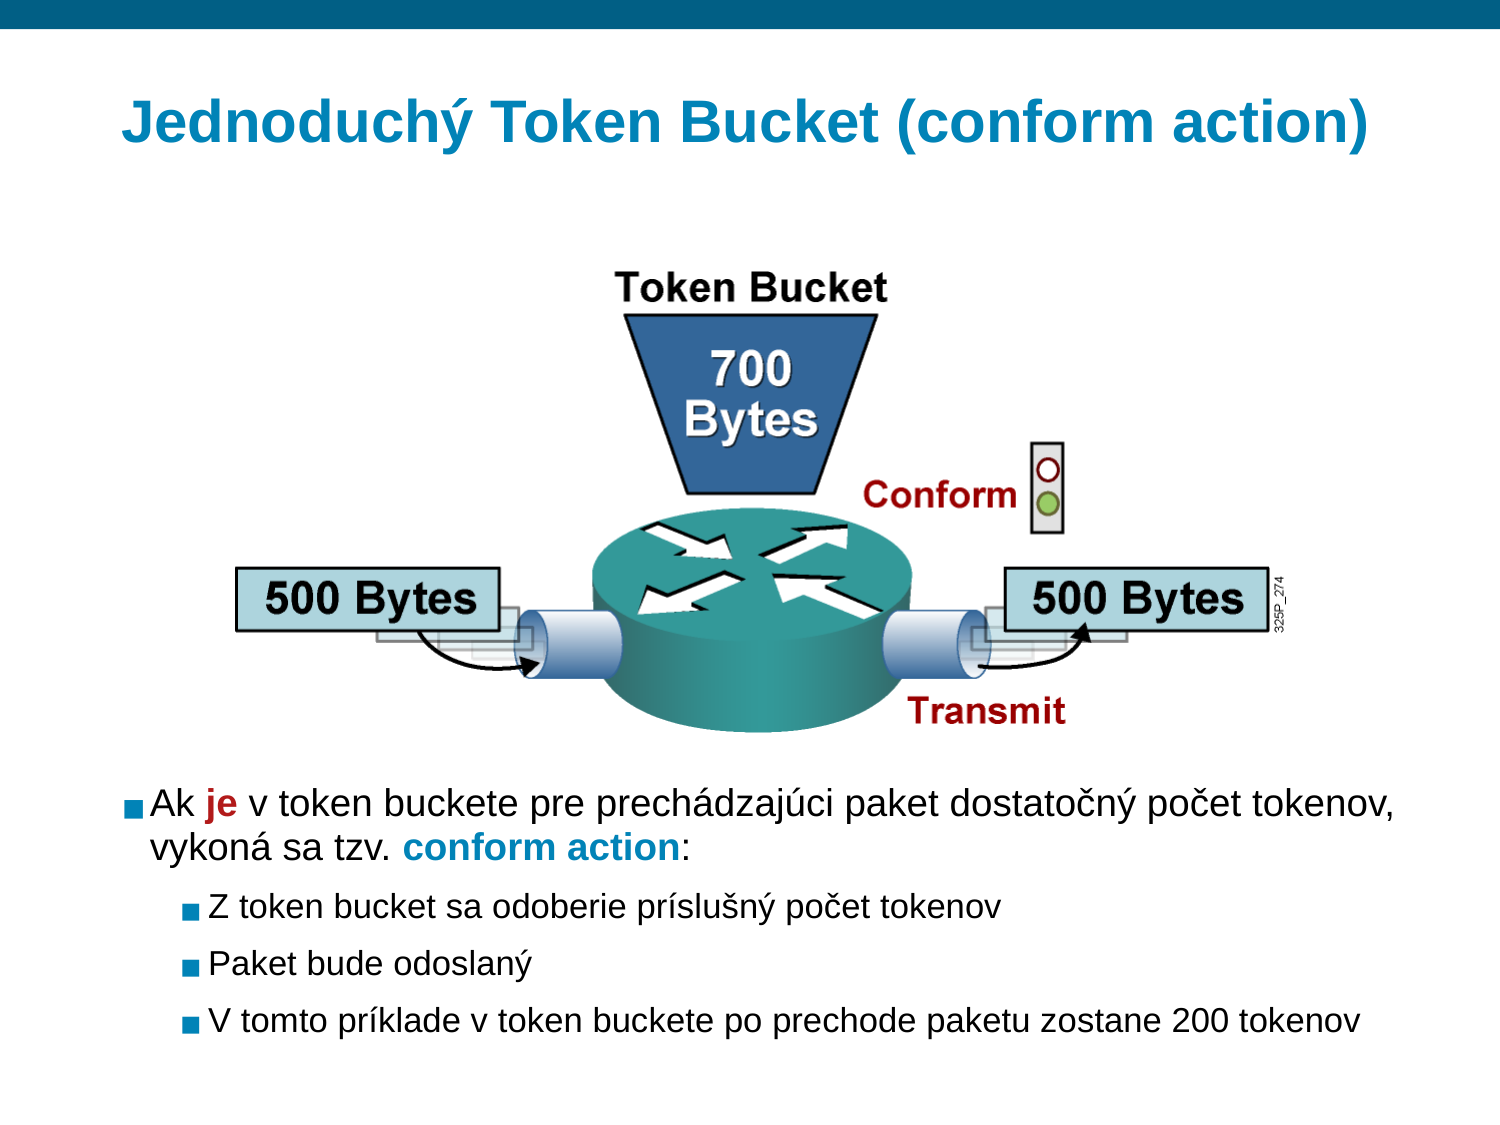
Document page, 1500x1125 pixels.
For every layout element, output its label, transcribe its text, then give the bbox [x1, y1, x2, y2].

list Ak je v token buckete pre prechádzajúci paket dostatočný počet tokenov, vykoná sa tzv. conform action: Z token bucket sa odoberie príslušný počet tokenov Paket bude odoslaný V tomto príklade v token buckete po prechode paketu zostane 200 tokenov [107, 774, 1447, 1075]
picture [234, 266, 1288, 738]
title Jednoduchý Token Bucket (conform action) [107, 50, 1444, 163]
